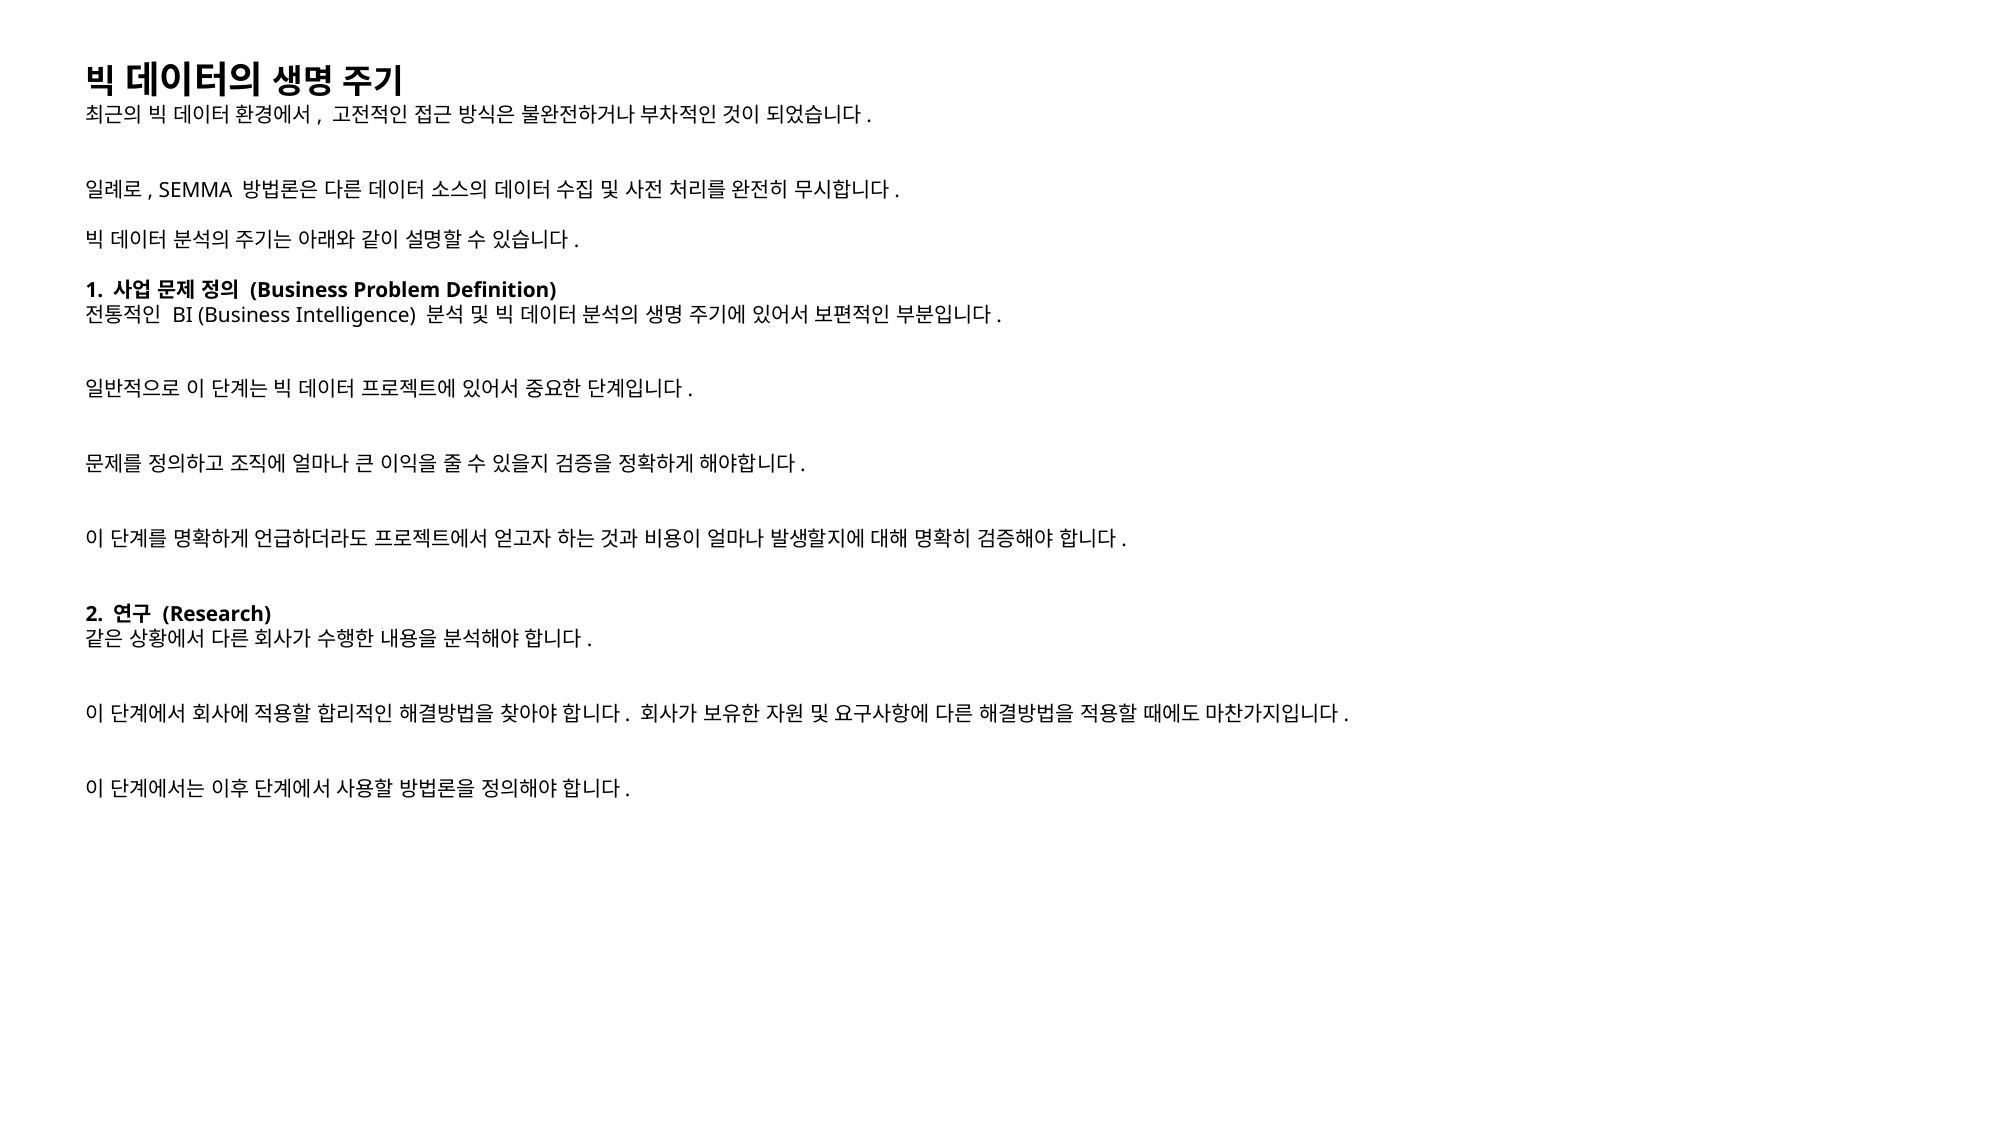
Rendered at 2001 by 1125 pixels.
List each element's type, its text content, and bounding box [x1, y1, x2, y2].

text_box 빅 데이터의 생명 주기 최근의 빅 데이터 환경에서, 고전적인 접근 방식은 불완전하거나 부차적인 것이 되었습니다. 일례로, SEMMA 방법론은 다른 데이터 소스의 데이터 수집 및 사전 처리를 완전히 무시합니다. 빅 데이터 분석의 주기는 아래와 같이 설명할 수 있습니다. 1. 사업 문제 정의 (Business Problem Definition) 전통적인 BI (Business Intelligence) 분석 및 빅 데이터 분석의 생명 주기에 있어서 보편적인 부분입니다. 일반적으로 이 단계는 빅 데이터 프로젝트에 있어서 중요한 단계입니다. 문제를 정의하고 조직에 얼마나 큰 이익을 줄 수 있을지 검증을 정확하게 해야합니다. 이 단계를 명확하게 언급하더라도 프로젝트에서 얻고자 하는 것과 비용이 얼마나 발생할지에 대해 명확히 검증해야 합니다. 2. 연구 (Research) 같은 상황에서 다른 회사가 수행한 내용을 분석해야 합니다. 이 단계에서 회사에 적용할 합리적인 해결방법을 찾아야 합니다. 회사가 보유한 자원 및 요구사항에 다른 해결방법을 적용할 때에도 마찬가지입니다. 이 단계에서는 이후 단계에서 사용할 방법론을 정의해야 합니다. [70, 48, 1795, 859]
